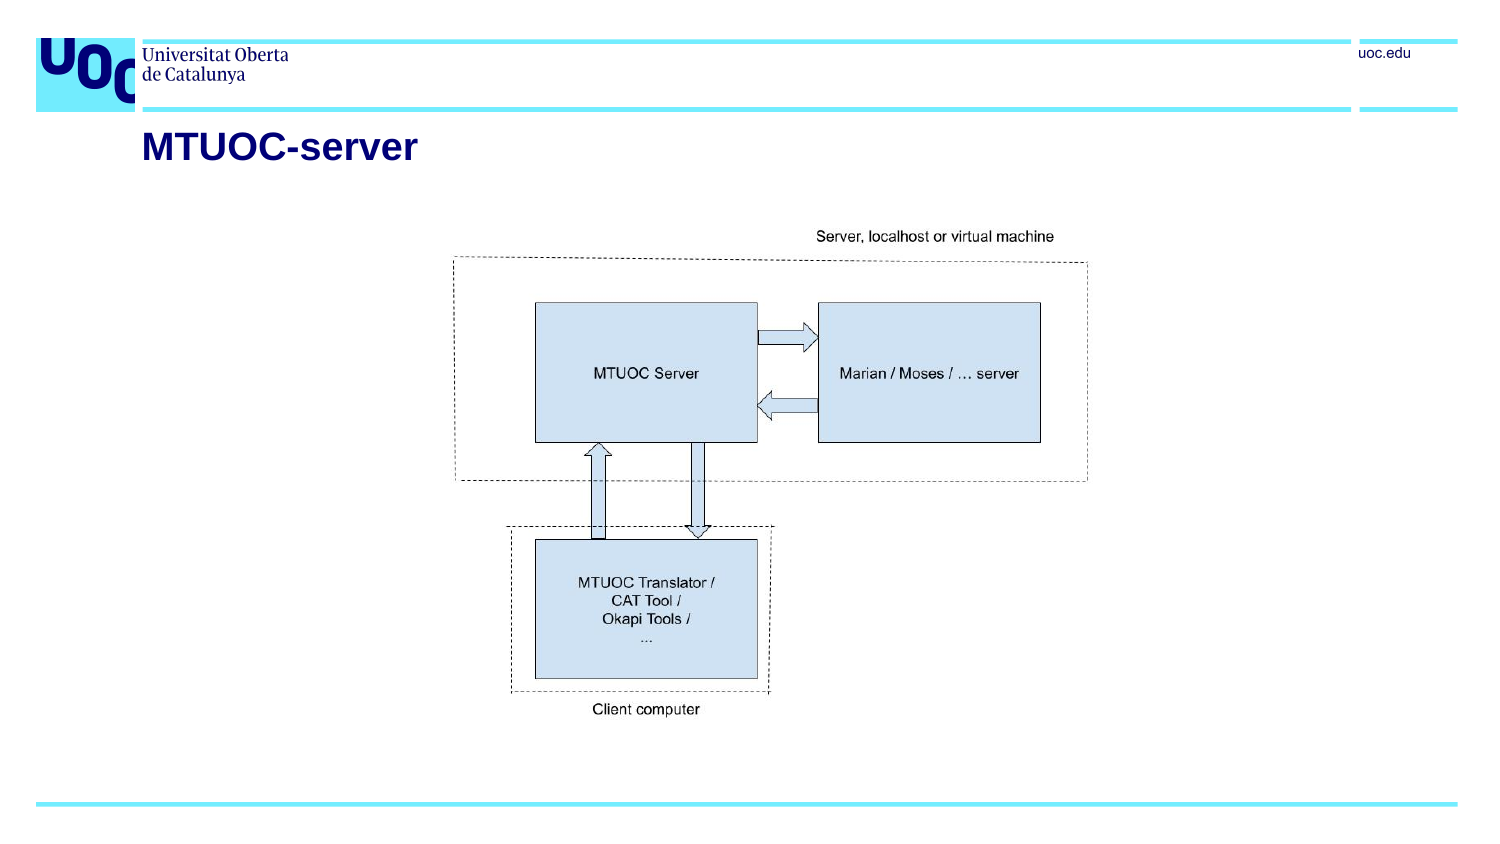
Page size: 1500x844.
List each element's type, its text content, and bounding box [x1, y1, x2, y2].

picture [1359, 47, 1410, 58]
picture [318, 187, 1107, 779]
picture [142, 47, 288, 84]
picture [36, 38, 135, 112]
title MTUOC-server [126, 106, 1353, 235]
